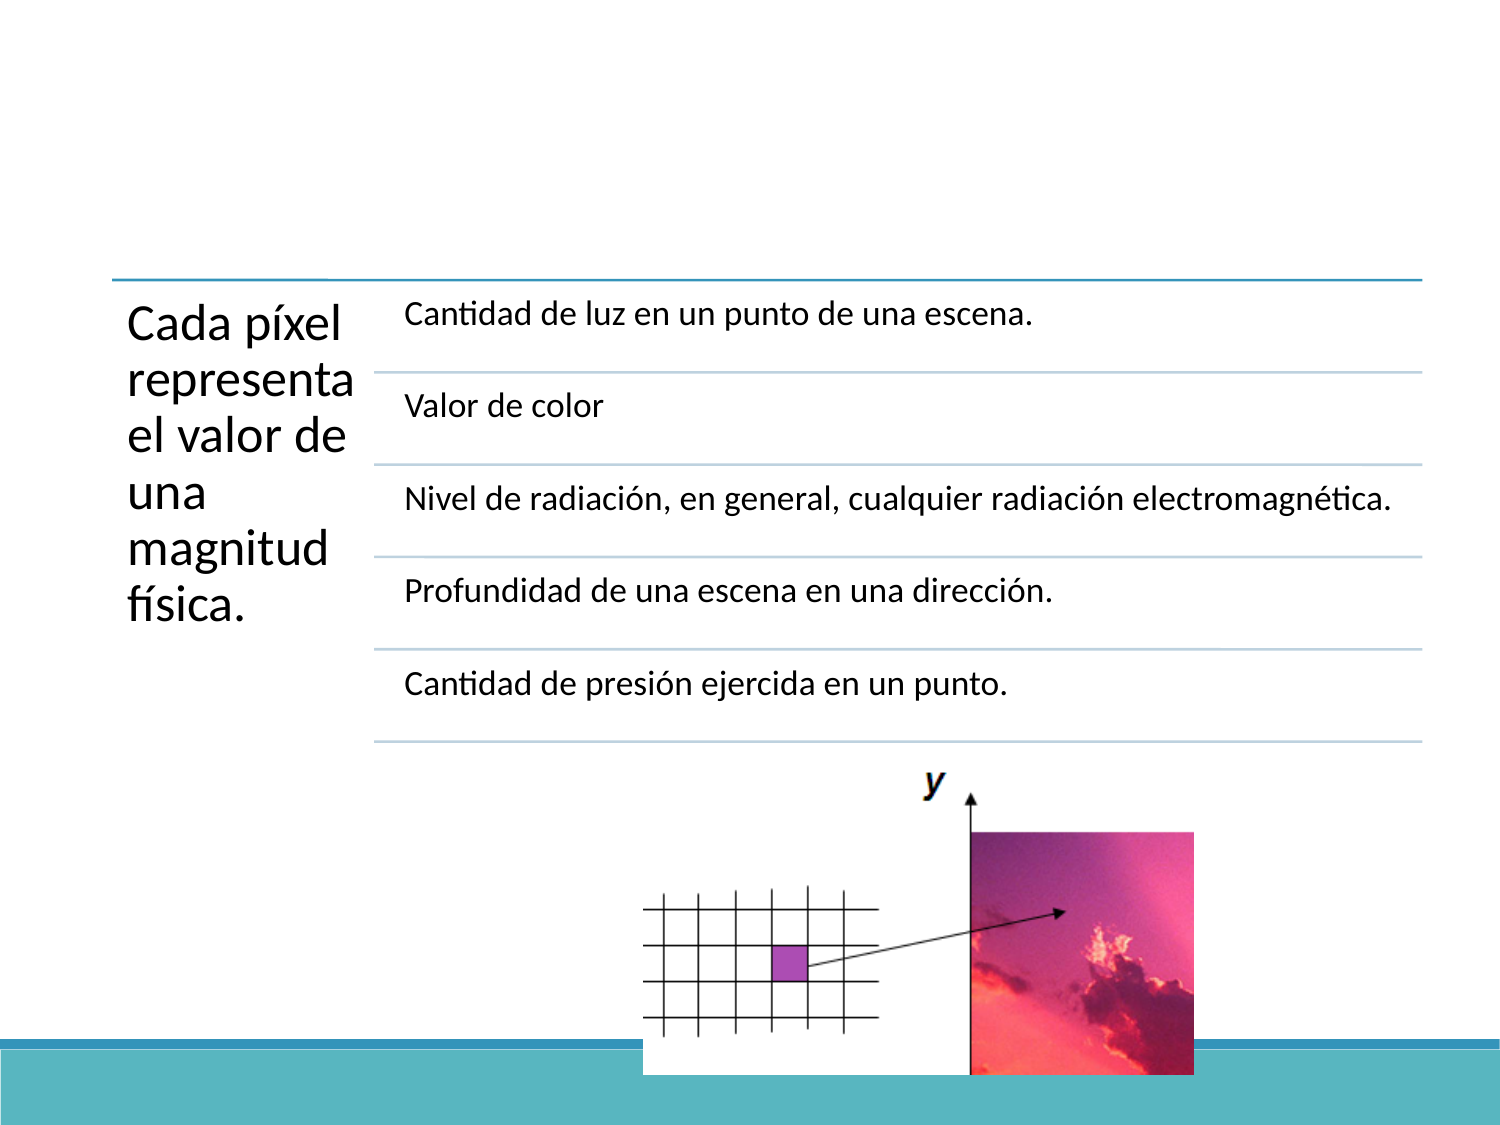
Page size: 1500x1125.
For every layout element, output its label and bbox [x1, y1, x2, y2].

picture [643, 751, 1195, 1076]
text_box [111, 279, 1423, 747]
